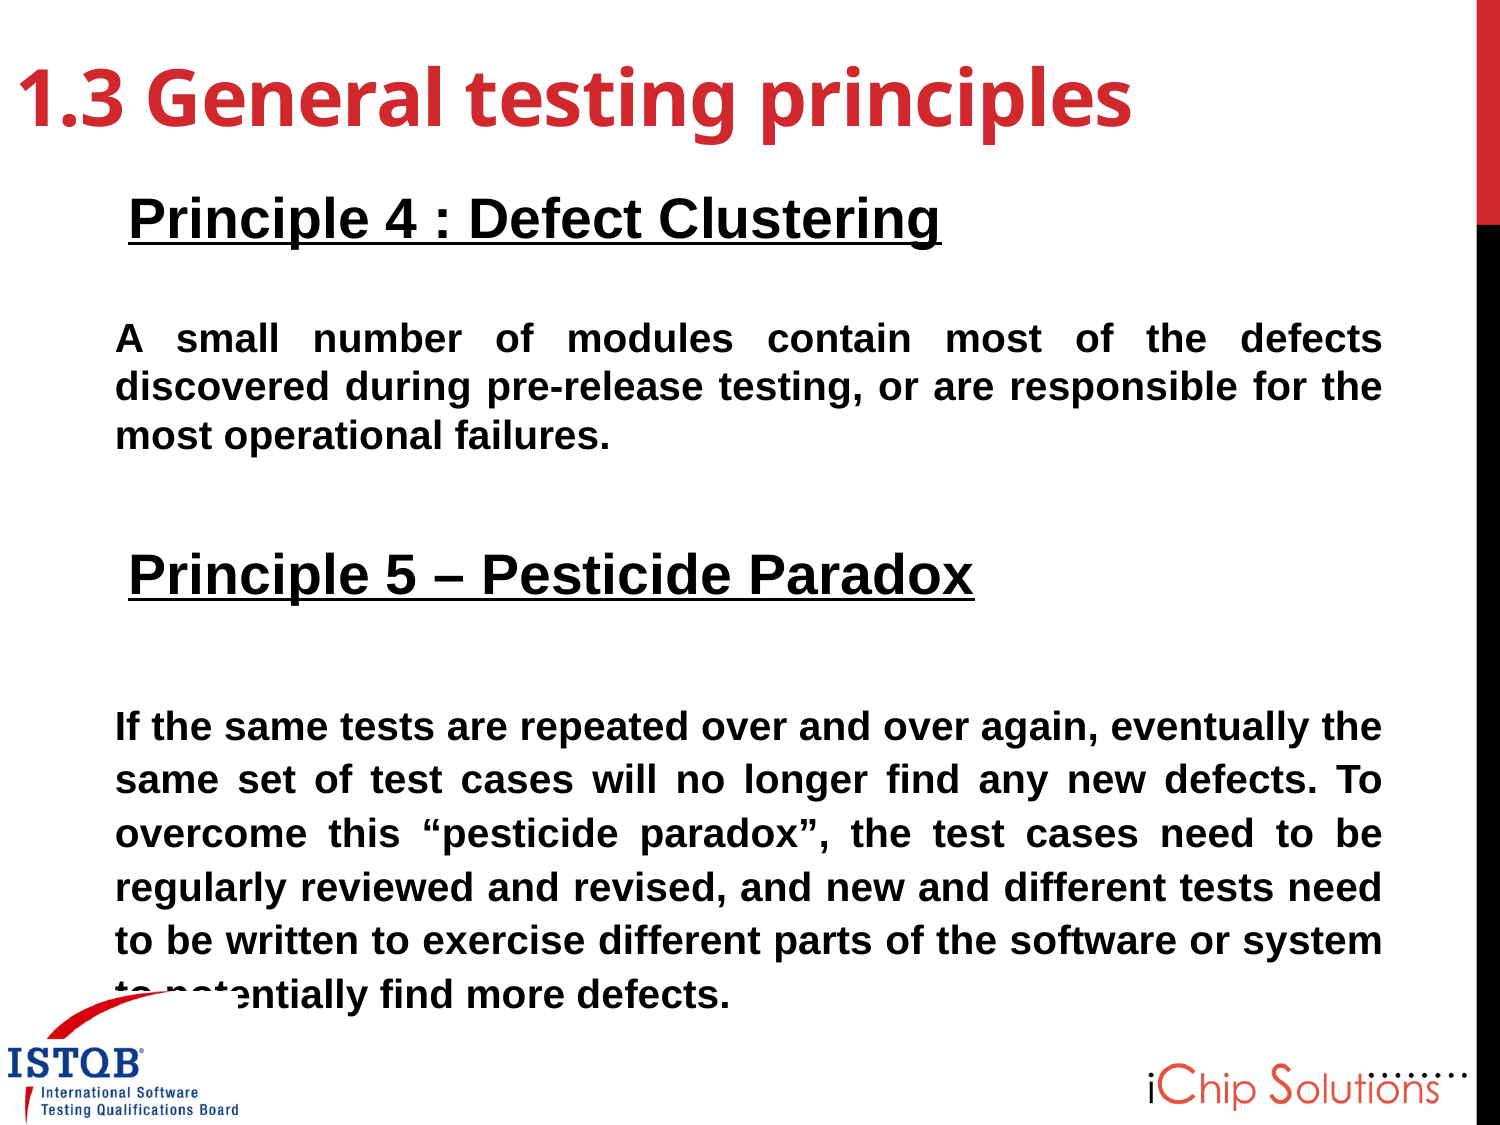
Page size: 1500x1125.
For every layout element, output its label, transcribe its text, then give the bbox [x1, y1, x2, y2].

list Principle 4 : Defect Clustering A small number of modules contain most of the defects discovered during pre-release testing, or are responsible for the most operational failures. Principle 5 – Pesticide Paradox If the same tests are repeated over and over again, eventually the same set of test cases will no longer find any new defects. To overcome this “pesticide paradox”, the test cases need to be regularly reviewed and revised, and new and different tests need to be written to exercise different parts of the software or system to potentially find more defects. [99, 187, 1400, 1025]
title 1.3 General testing principles [0, 0, 1425, 150]
picture [8, 990, 238, 1125]
picture [1124, 1041, 1467, 1125]
